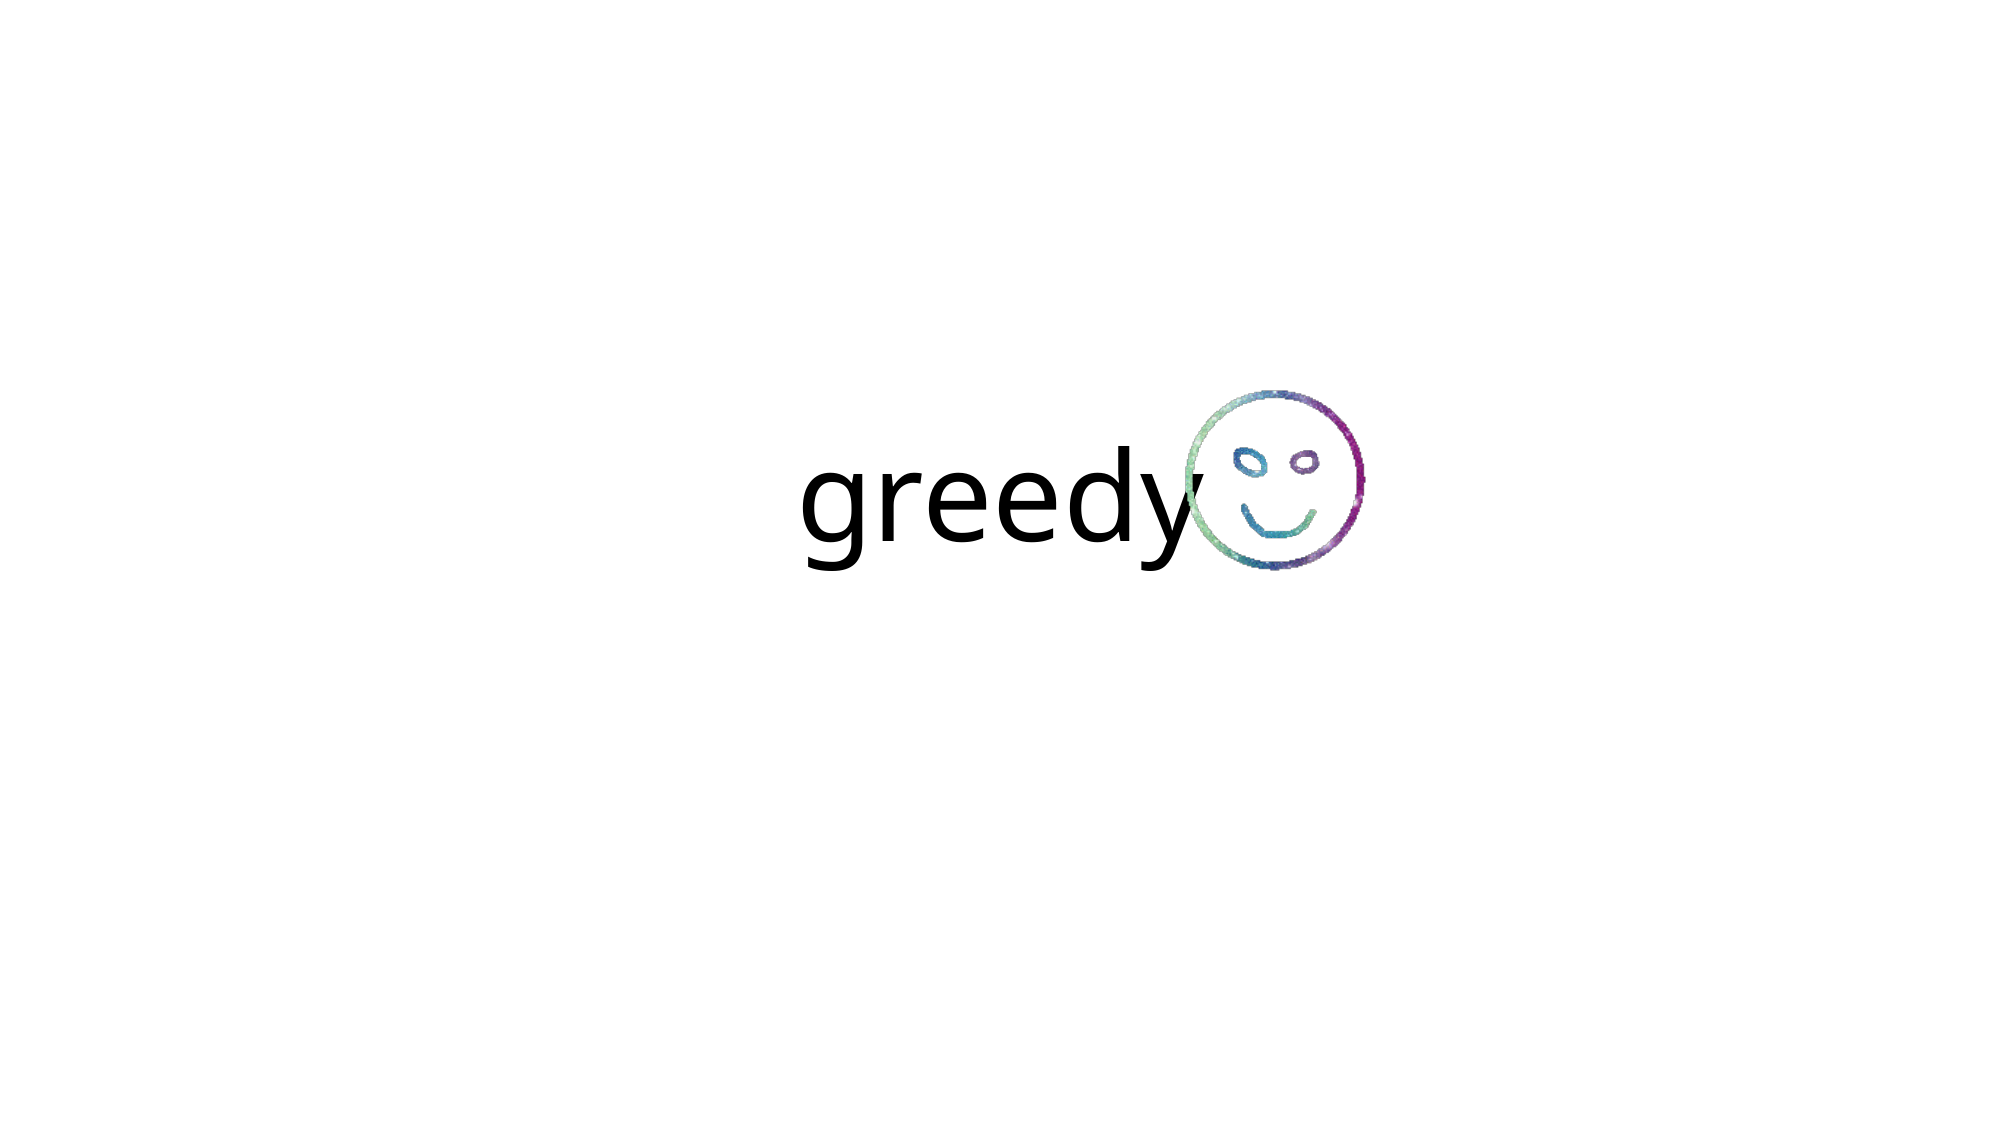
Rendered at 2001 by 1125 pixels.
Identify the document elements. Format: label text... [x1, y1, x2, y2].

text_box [1231, 446, 1321, 479]
picture [1180, 385, 1370, 575]
title greedy [249, 184, 1750, 576]
